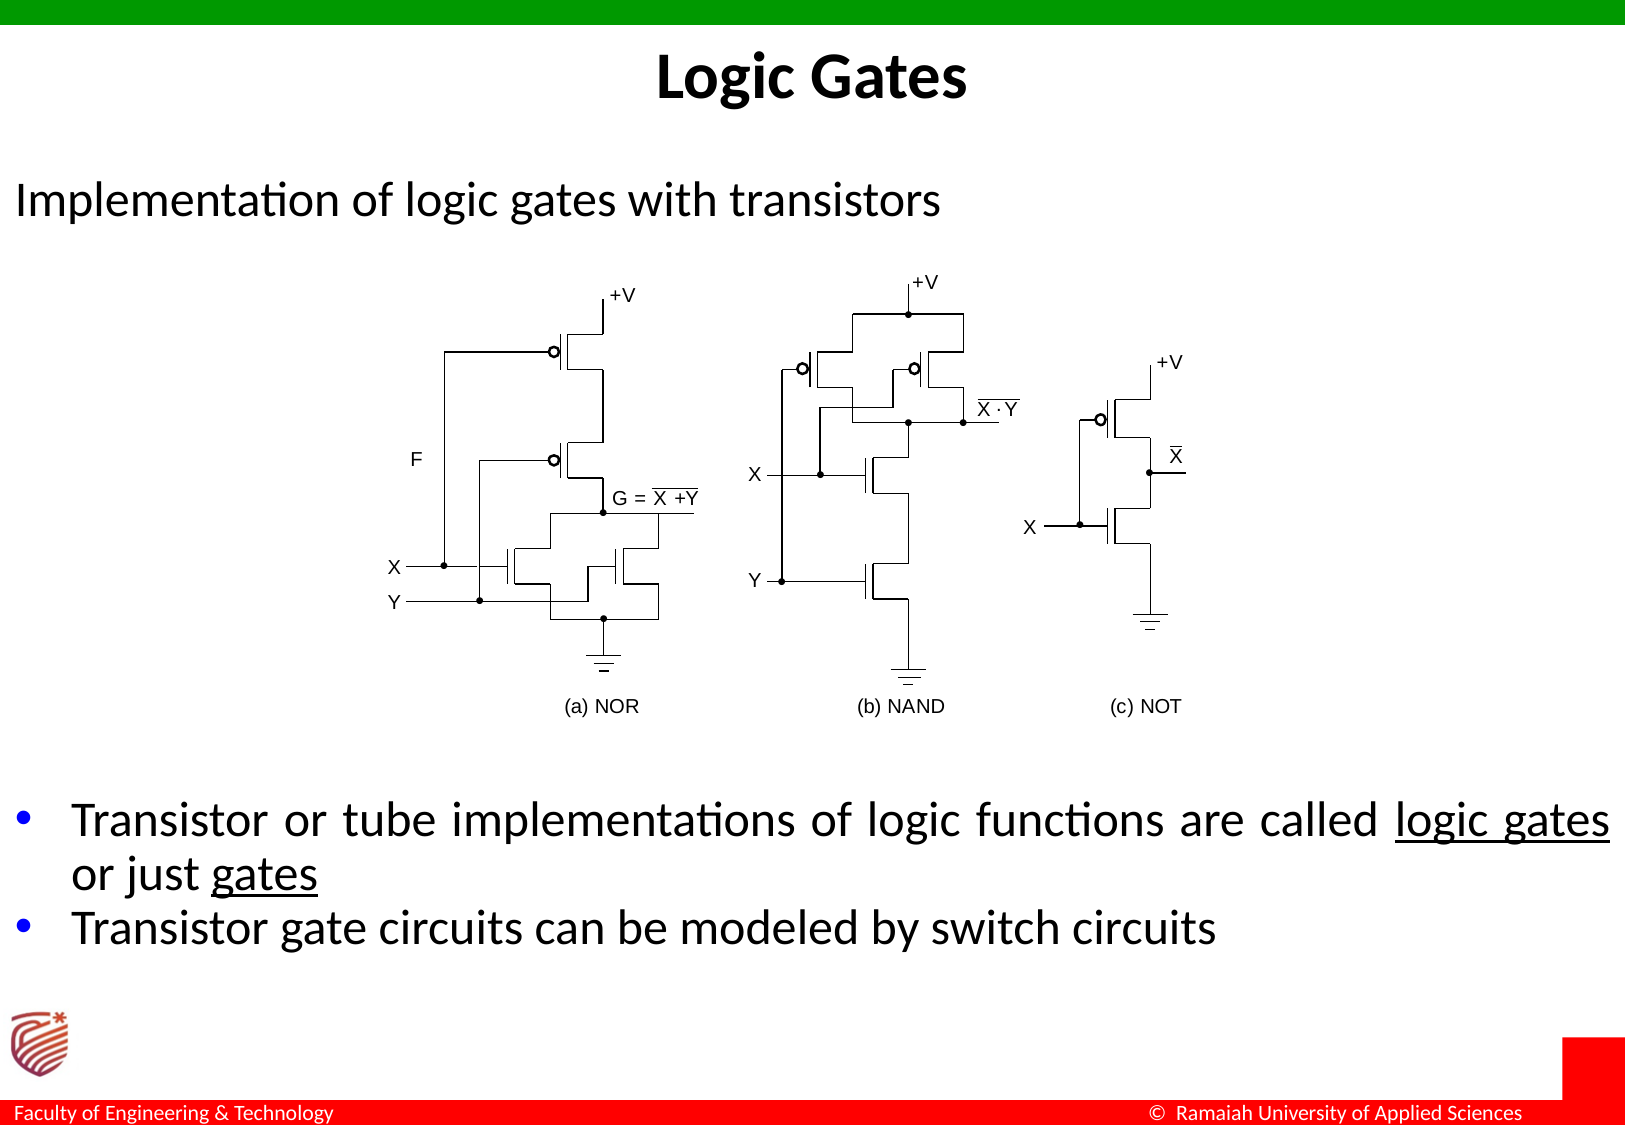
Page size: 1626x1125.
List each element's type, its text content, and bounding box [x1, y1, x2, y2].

picture [387, 274, 1188, 724]
picture [3, 997, 79, 1082]
title Logic Gates [81, 24, 1544, 159]
text_box Implementation of logic gates with transistors [0, 159, 1625, 234]
text_box Transistor or tube implementations of logic functions are called logic gates or just gates Transistor gate circuits can be modeled by switch circuits [0, 785, 1625, 963]
